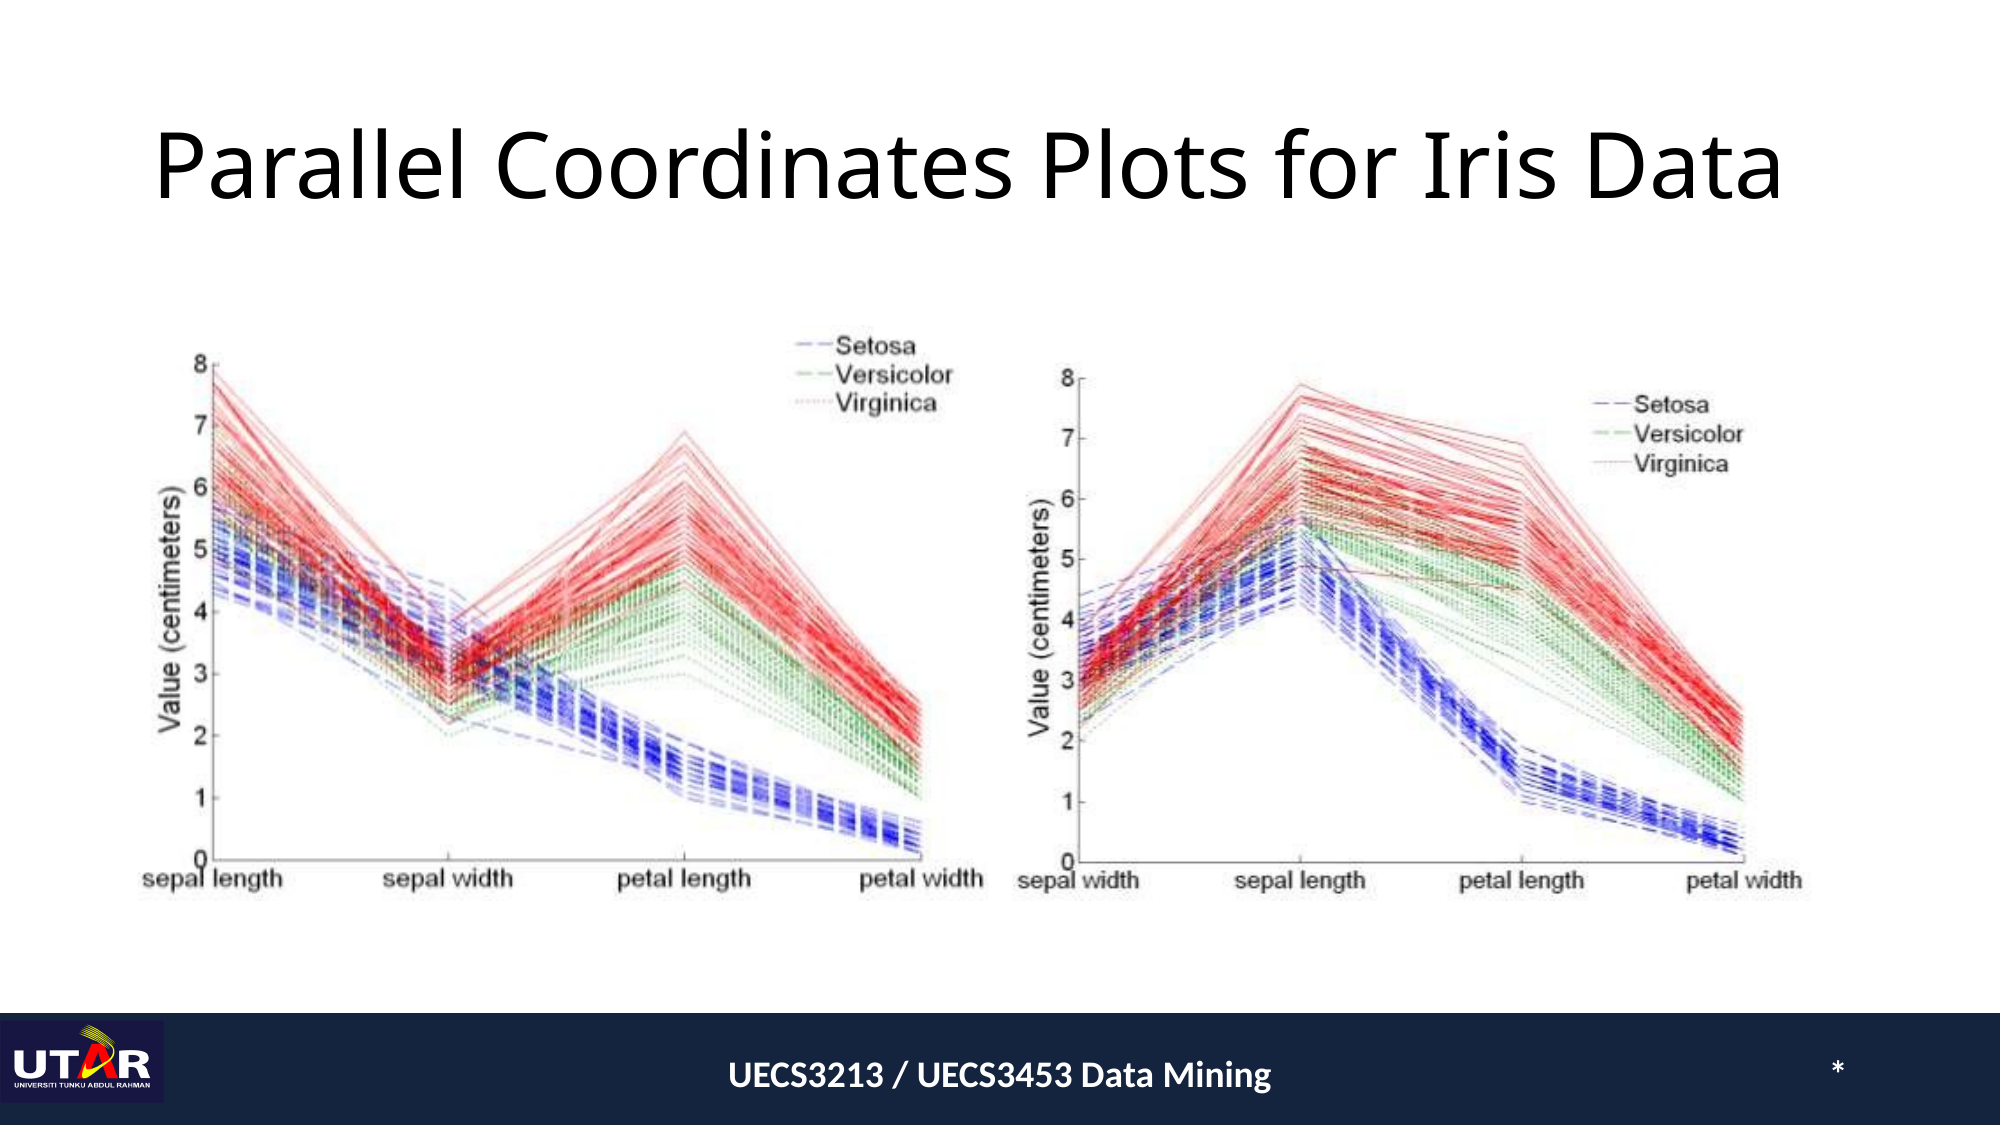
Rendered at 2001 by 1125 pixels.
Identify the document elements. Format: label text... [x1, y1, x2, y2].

picture [0, 1020, 164, 1103]
title Parallel Coordinates Plots for Iris Data [137, 59, 1863, 278]
text_box [1012, 362, 1812, 901]
slide_number * [1412, 1042, 1863, 1103]
footer UECS3213 / UECS3453 Data Mining [662, 1042, 1338, 1103]
text_box [137, 325, 989, 901]
